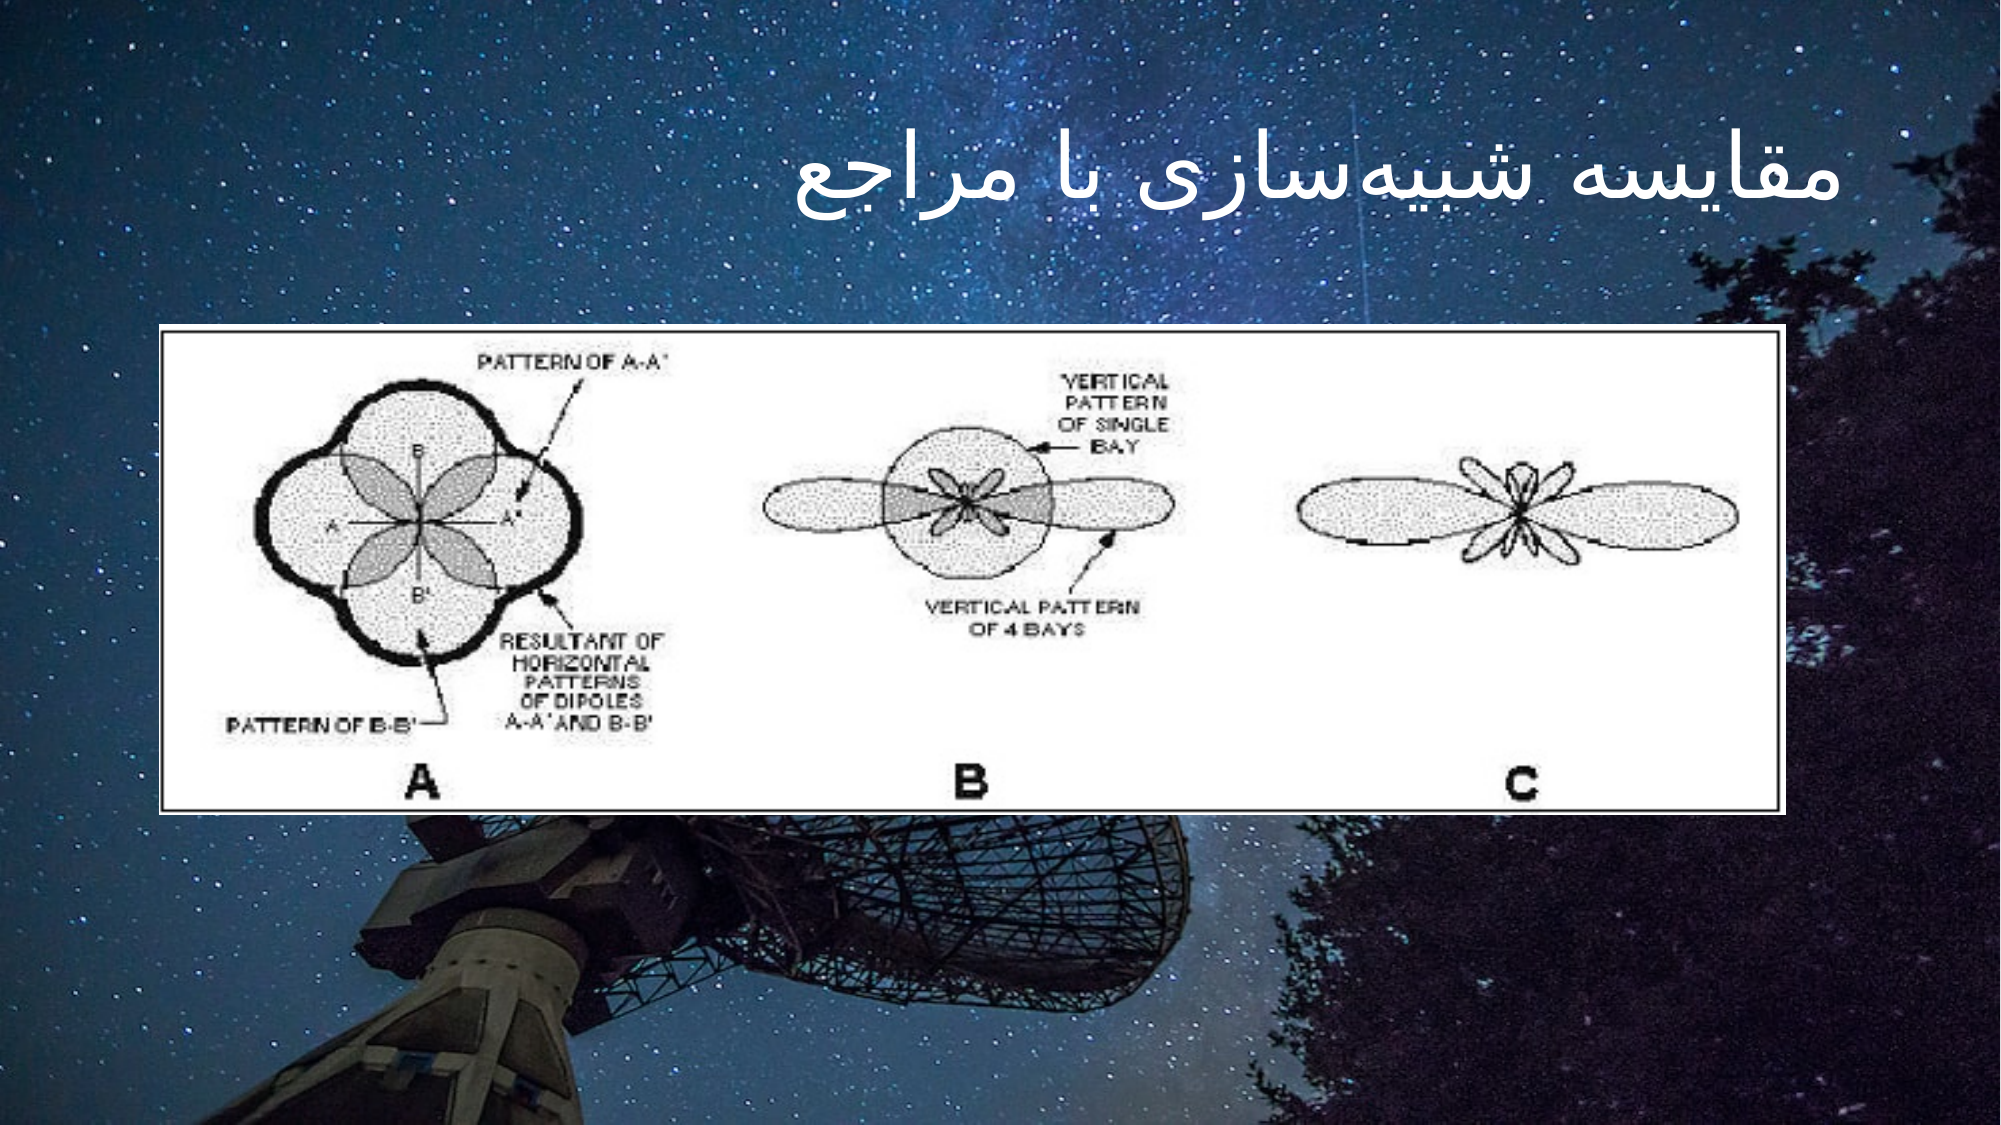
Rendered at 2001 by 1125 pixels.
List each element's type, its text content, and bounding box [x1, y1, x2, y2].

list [159, 324, 1786, 815]
title مقایسه شبیه‌سازی با مراجع [137, 59, 1863, 278]
picture [0, 0, 2001, 1125]
